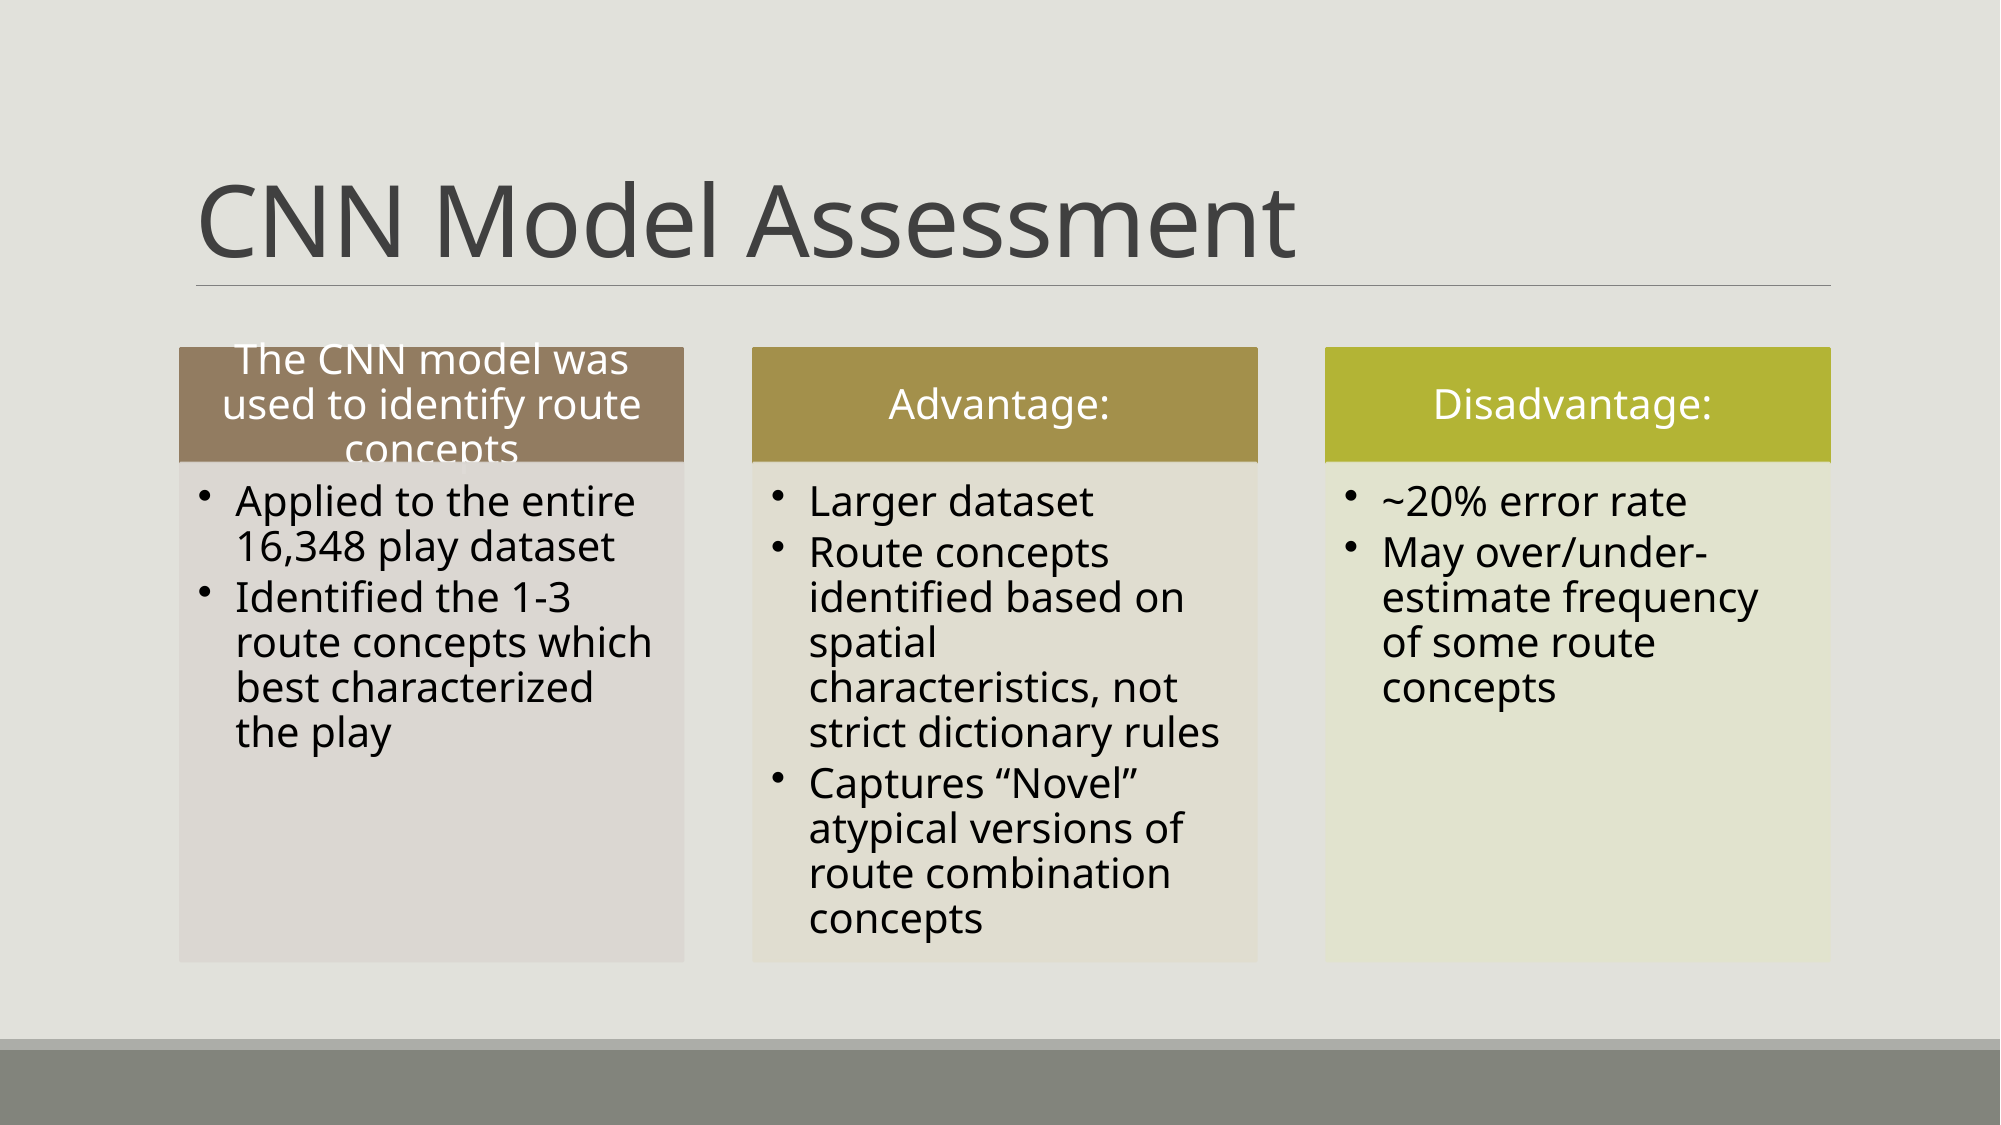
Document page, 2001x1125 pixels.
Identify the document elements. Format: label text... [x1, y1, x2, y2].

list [179, 343, 1831, 966]
title CNN Model Assessment [180, 47, 1830, 285]
